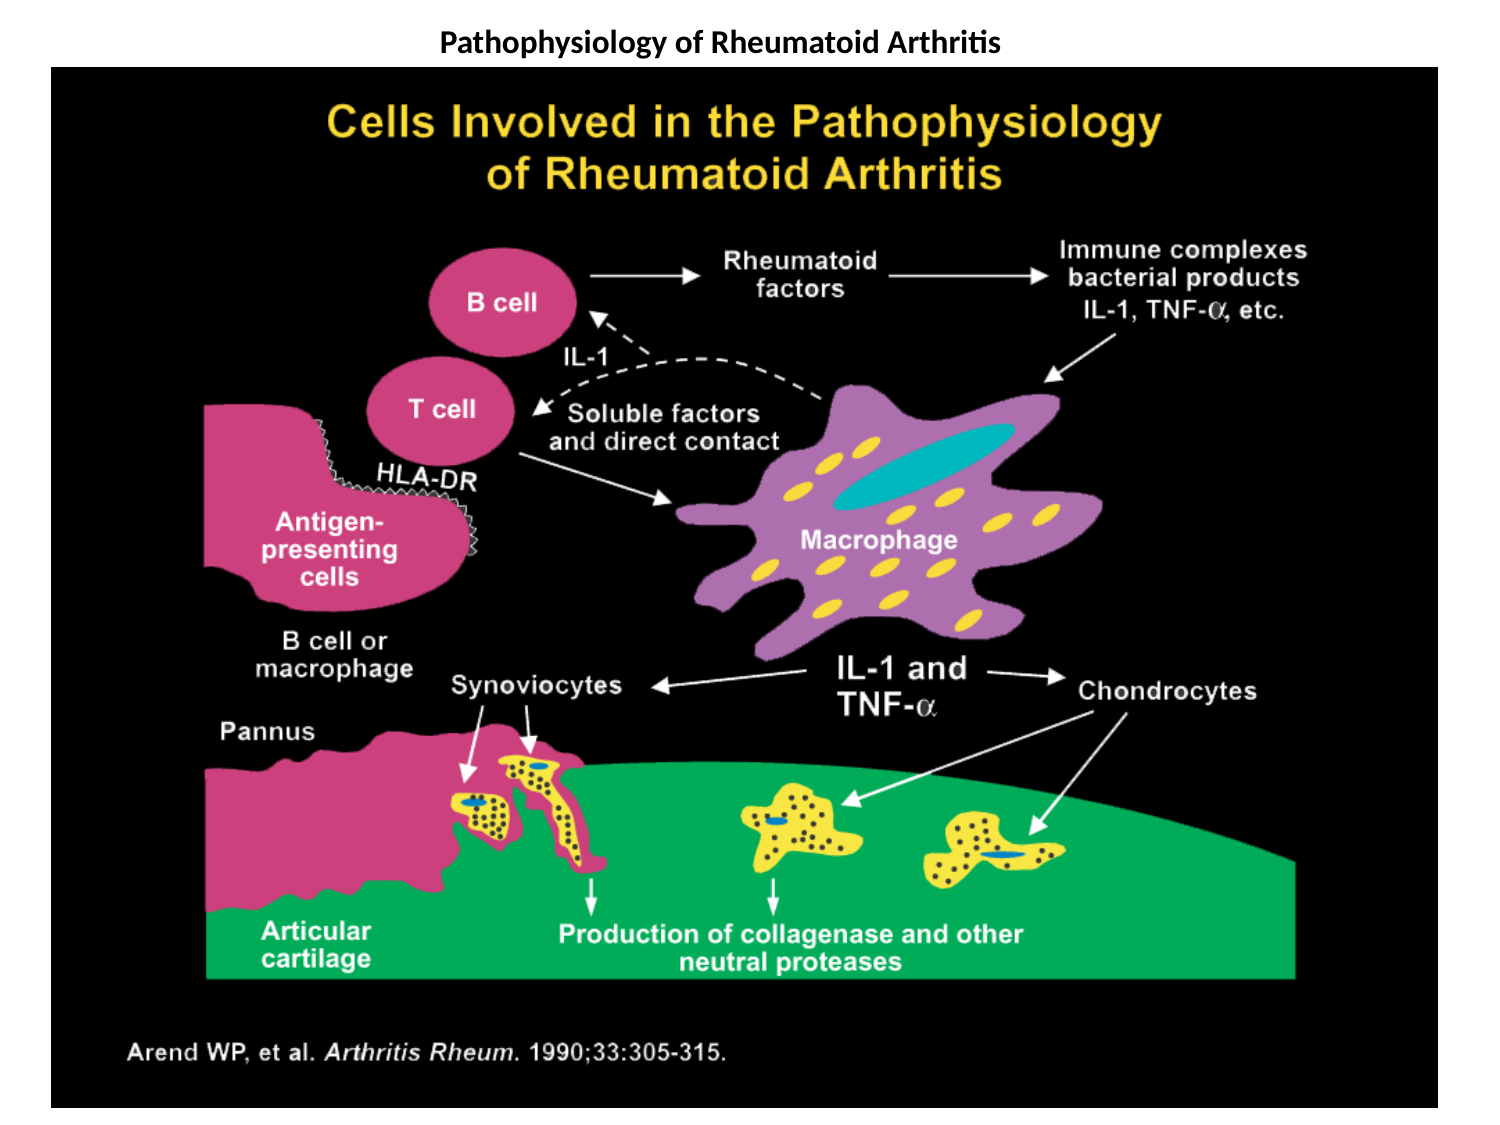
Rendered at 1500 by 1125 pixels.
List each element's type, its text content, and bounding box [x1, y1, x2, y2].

picture [50, 67, 1438, 1108]
text_box Pathophysiology of Rheumatoid Arthritis [424, 12, 1025, 66]
